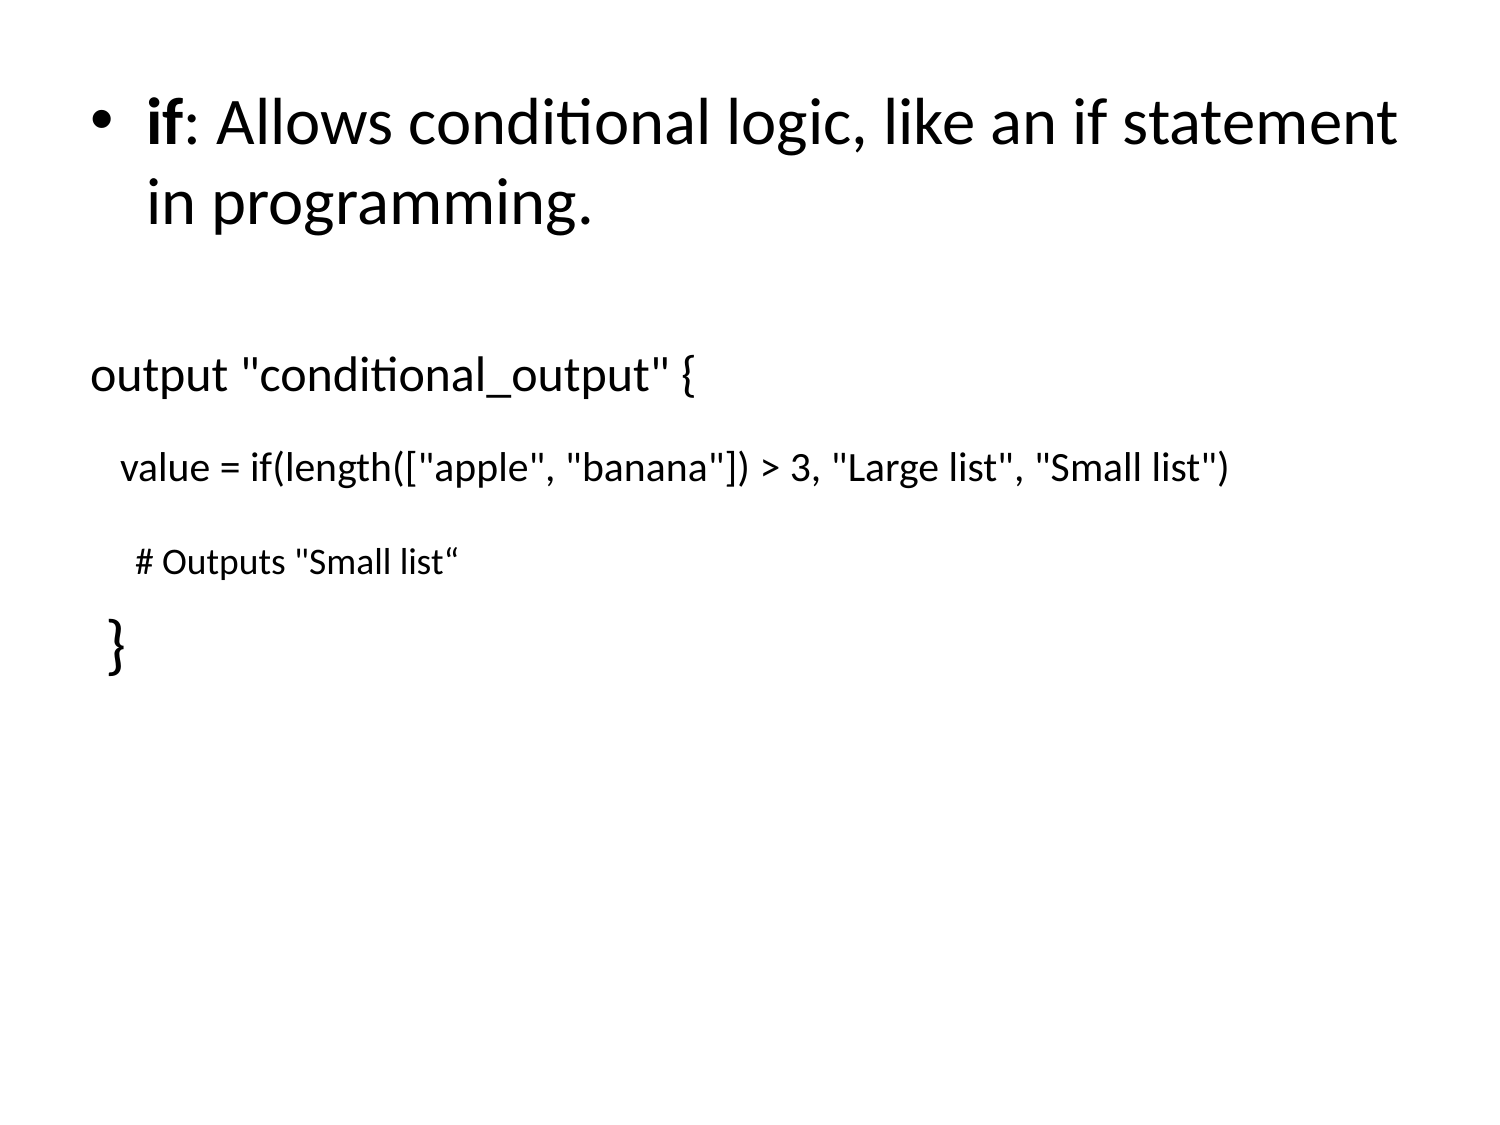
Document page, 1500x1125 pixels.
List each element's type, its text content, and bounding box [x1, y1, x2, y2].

list if: Allows conditional logic, like an if statement in programming. output "conditional_output" { value = if(length(["apple", "banana"]) > 3, "Large list", "Small list") # Outputs "Small list“ } [75, 70, 1425, 1005]
